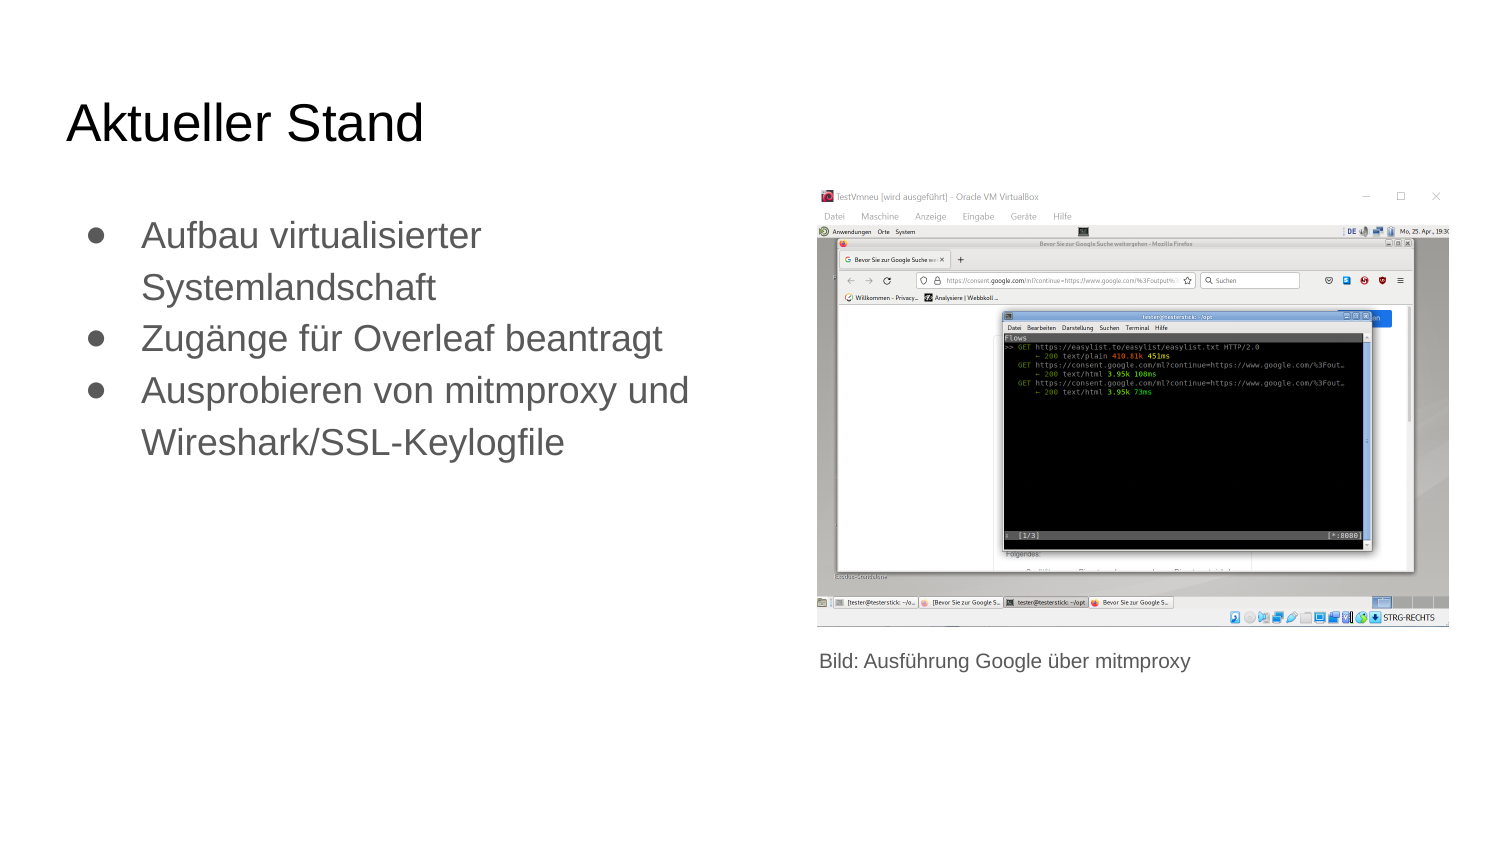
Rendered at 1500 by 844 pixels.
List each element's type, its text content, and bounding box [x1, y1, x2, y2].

list Bild: Ausführung Google über mitmproxy [792, 189, 1449, 750]
list Aufbau virtualisierter Systemlandschaft Zugänge für Overleaf beantragt Ausprobieren von mitmproxy und Wireshark/SSL-Keylogfile [51, 189, 708, 750]
picture [817, 188, 1450, 628]
title Aktueller Stand [51, 72, 1449, 167]
